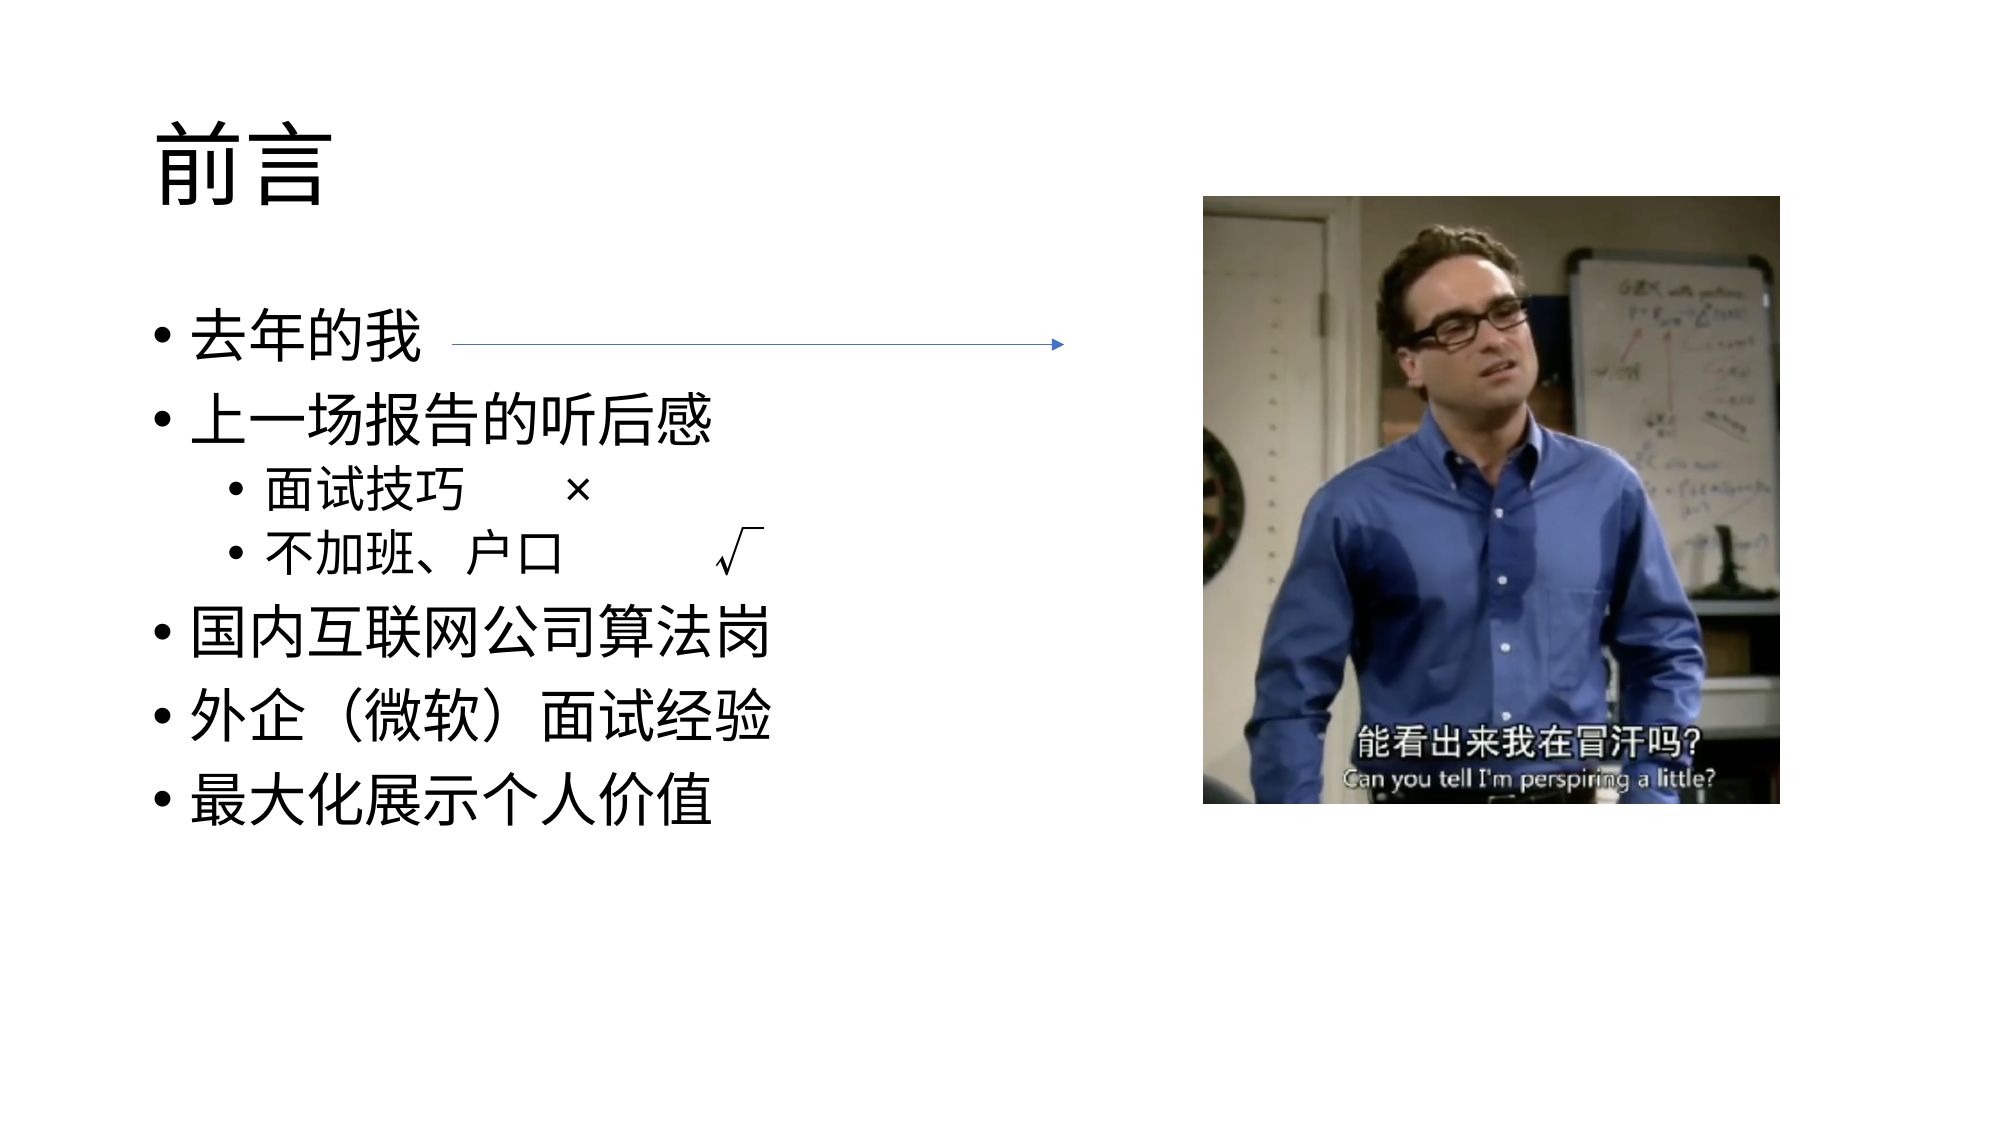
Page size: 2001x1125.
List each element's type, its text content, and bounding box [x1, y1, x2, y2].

title 前言 [137, 59, 1863, 278]
picture [1203, 196, 1780, 804]
list 去年的我 上一场报告的听后感 面试技巧 × 不加班、户口 √ 国内互联网公司算法岗 外企（微软）面试经验 最大化展示个人价值 [137, 299, 1000, 1014]
